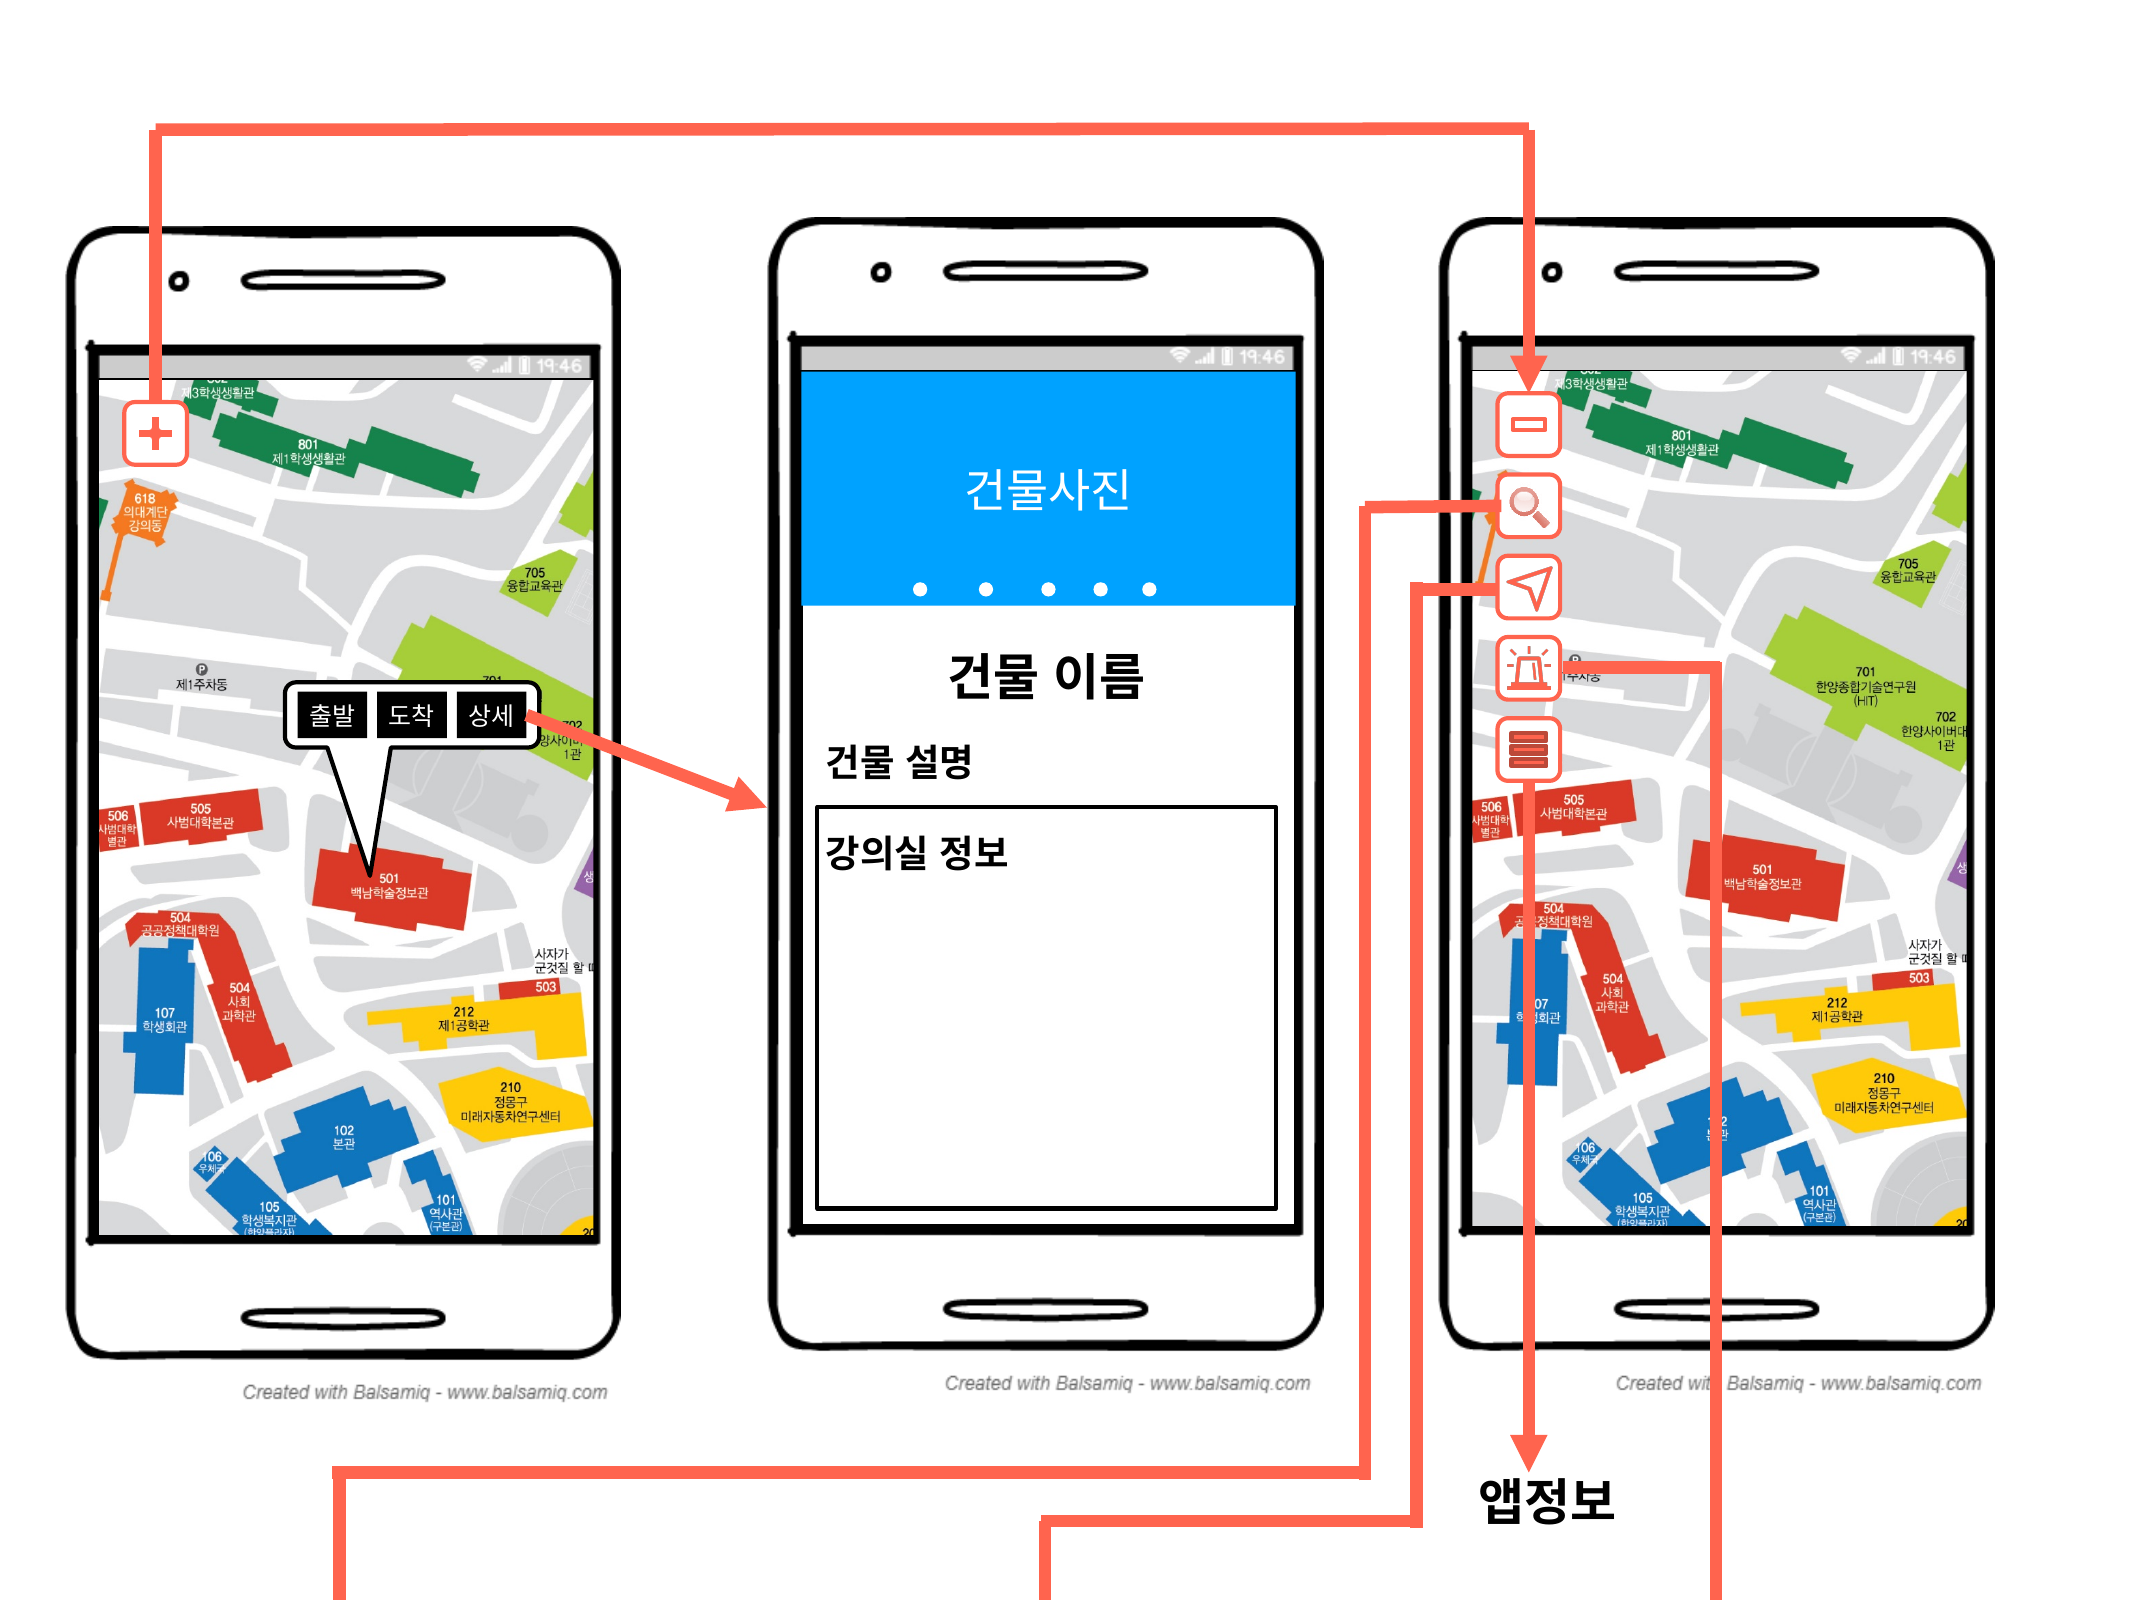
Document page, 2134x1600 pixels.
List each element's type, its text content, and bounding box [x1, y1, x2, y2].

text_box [1530, 217, 1995, 1398]
picture [1472, 371, 1967, 1227]
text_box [1437, 508, 1472, 589]
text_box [64, 226, 622, 1407]
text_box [526, 714, 767, 808]
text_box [1437, 590, 1528, 1398]
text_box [1504, 720, 1553, 780]
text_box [1437, 217, 1528, 505]
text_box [284, 682, 540, 748]
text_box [766, 217, 1324, 1398]
text_box 앱정보 [1427, 1462, 1668, 1539]
